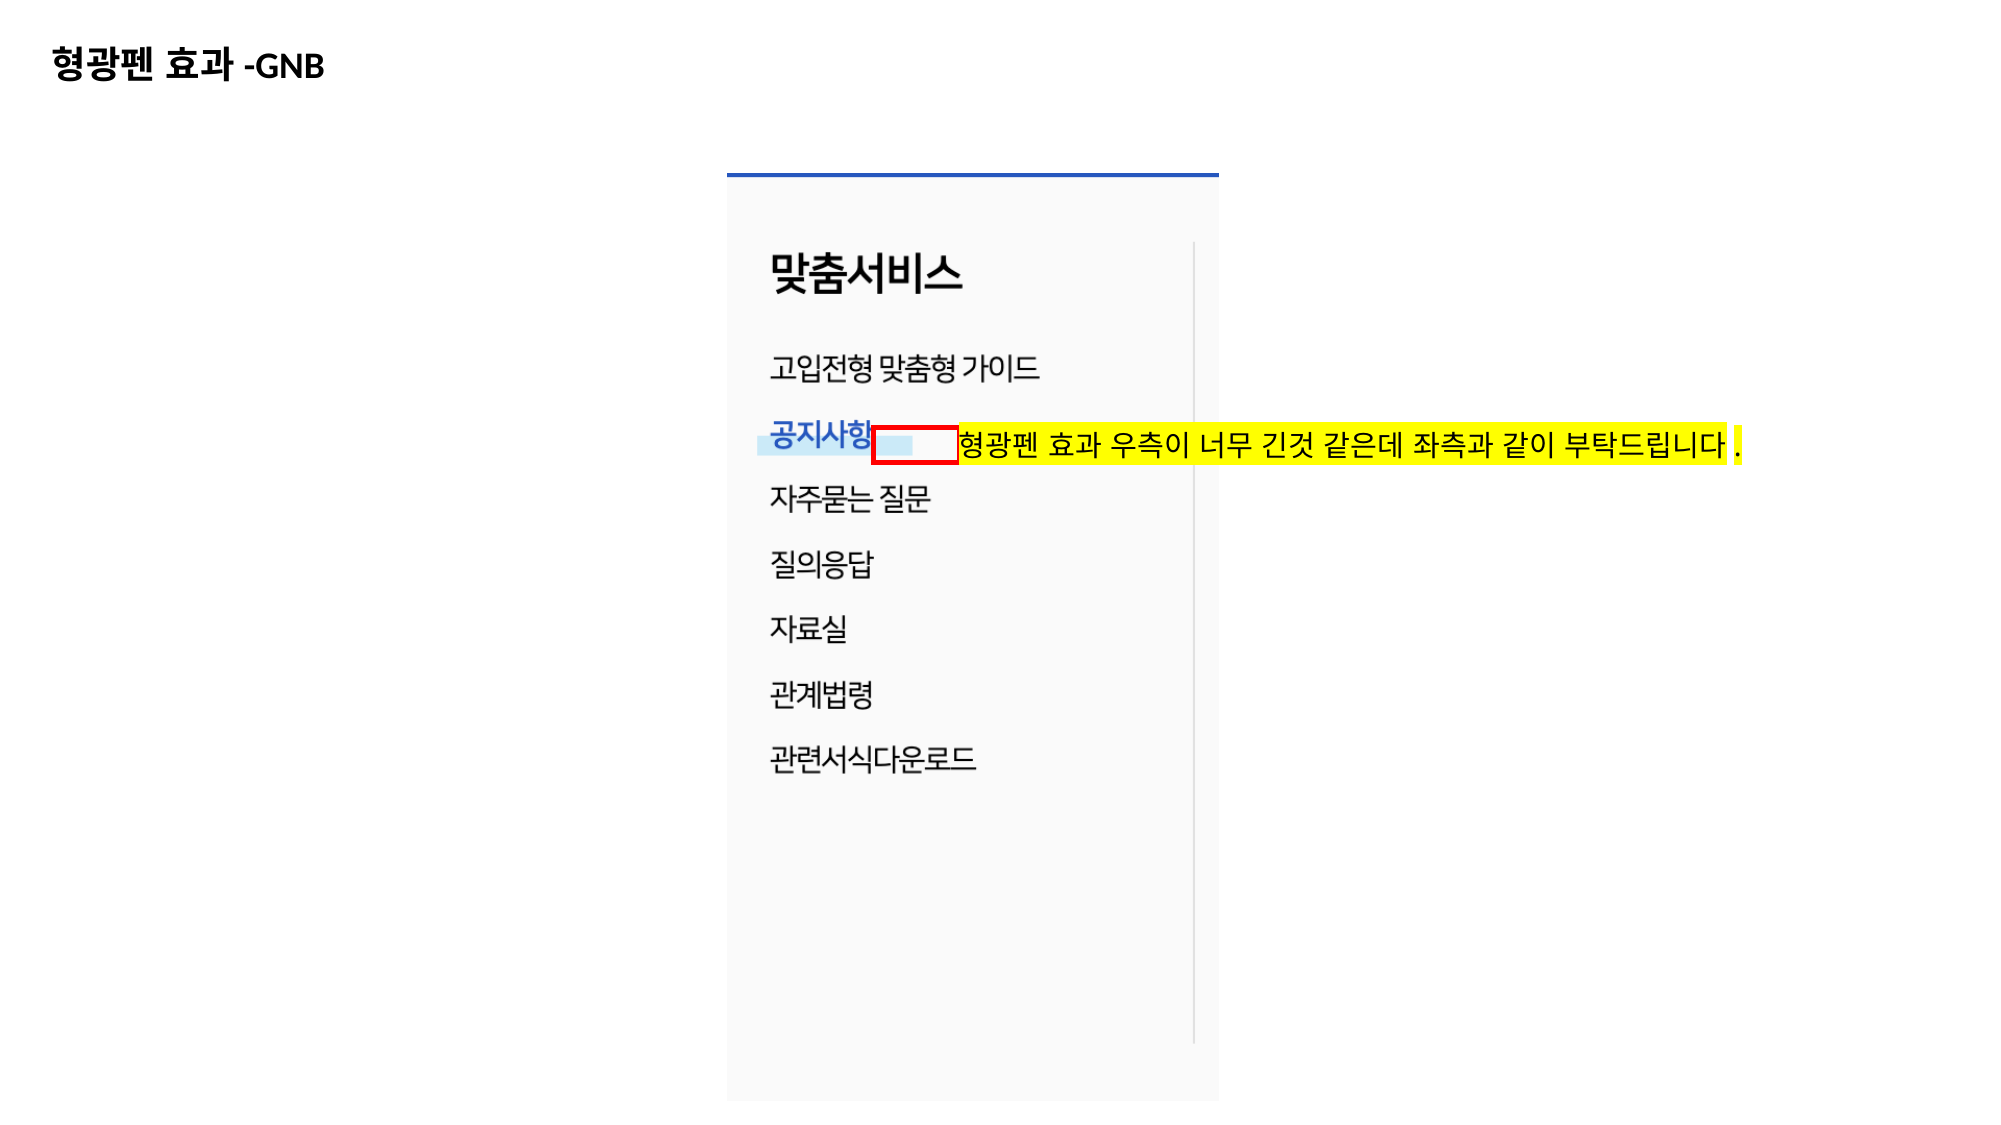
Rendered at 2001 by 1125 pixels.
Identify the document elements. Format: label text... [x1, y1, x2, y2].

text_box 형광펜 효과 우측이 너무 긴것 같은데 좌측과 같이 부탁드립니다. [1219, 419, 1757, 470]
picture [727, 173, 1219, 1101]
text_box 형광펜 효과-GNB [37, 33, 457, 139]
